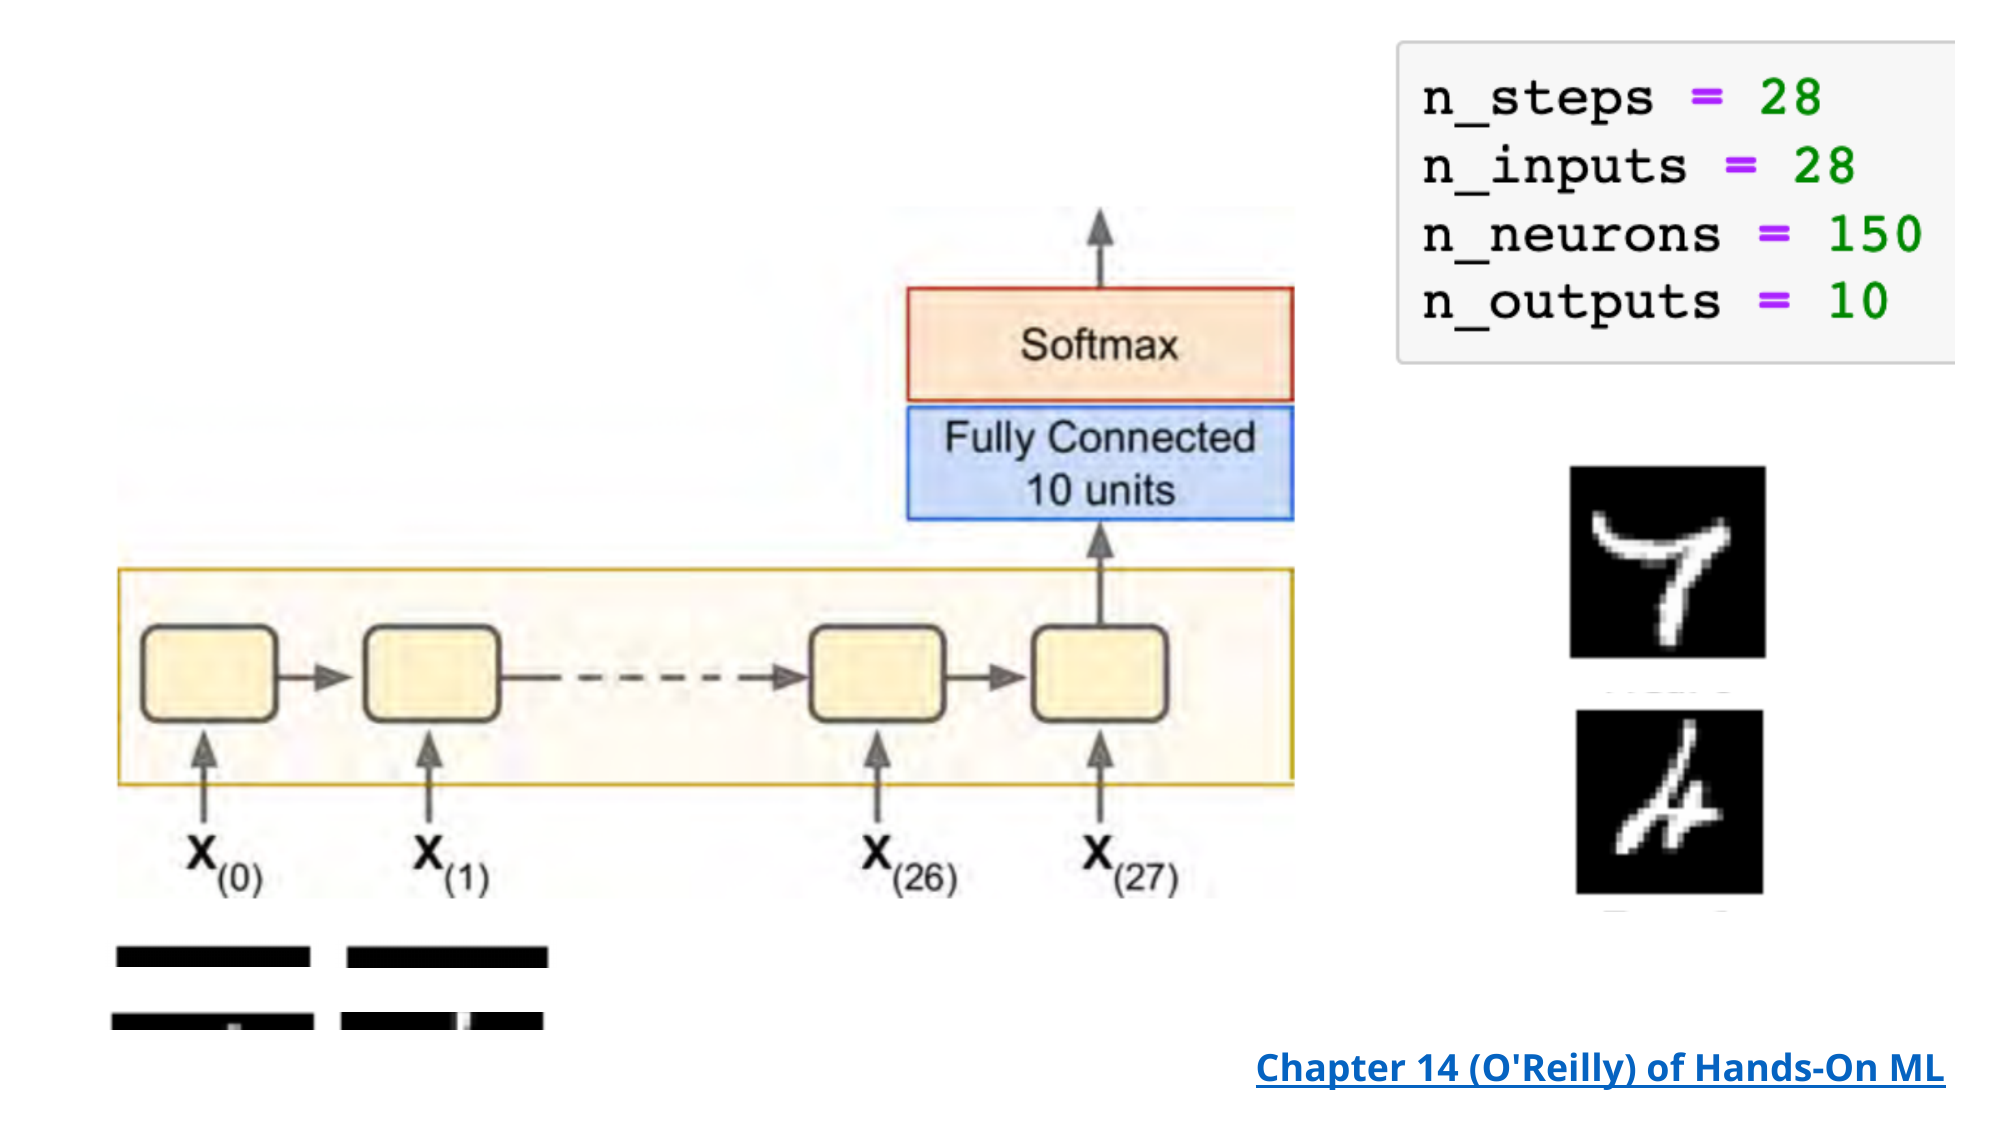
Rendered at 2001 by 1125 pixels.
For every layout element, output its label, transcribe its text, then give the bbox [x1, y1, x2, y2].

picture [1378, 0, 1955, 390]
text_box Chapter 14 (O'Reilly) of Hands-On ML [1240, 1036, 1961, 1103]
picture [105, 940, 319, 967]
picture [335, 940, 557, 968]
picture [97, 997, 573, 1030]
picture [1561, 692, 1783, 912]
picture [105, 195, 1312, 909]
picture [1549, 452, 1783, 675]
